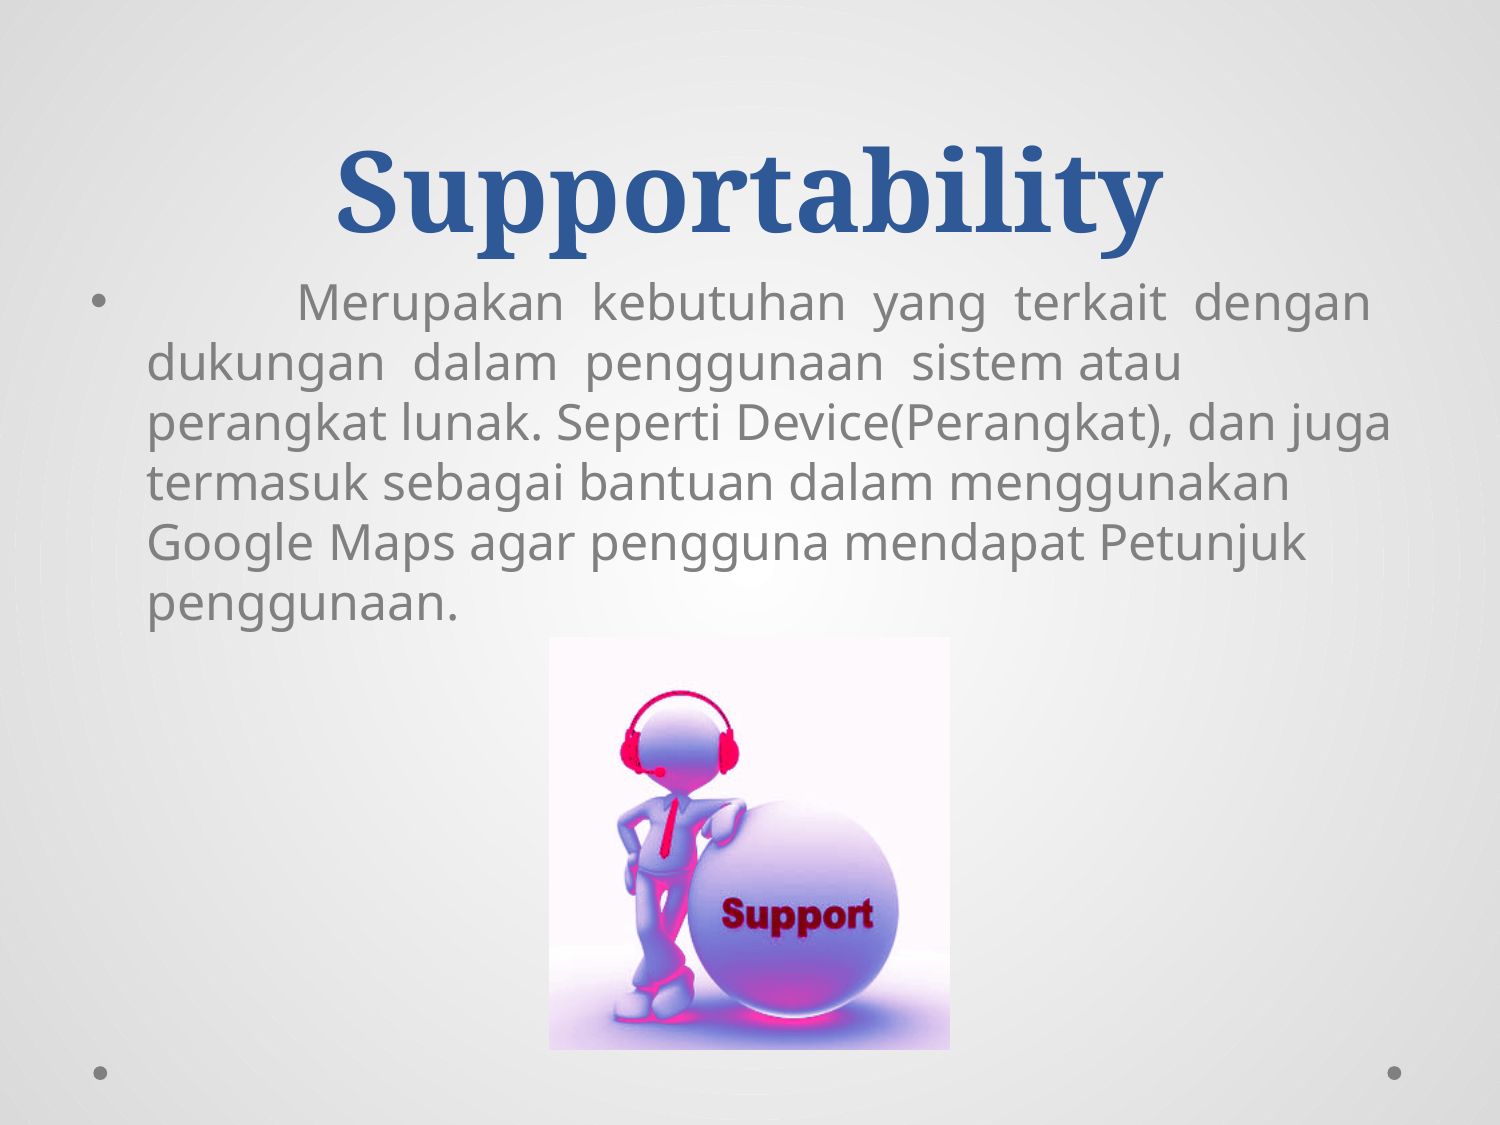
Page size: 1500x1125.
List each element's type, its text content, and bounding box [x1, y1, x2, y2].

picture [549, 637, 950, 1050]
list Merupakan kebutuhan yang terkait dengan dukungan dalam penggunaan sistem atau perangkat lunak. Seperti Device(Perangkat), dan juga termasuk sebagai bantuan dalam menggunakan Google Maps agar pengguna mendapat Petunjuk penggunaan. [75, 262, 1425, 1005]
title Supportability [75, 0, 1425, 262]
